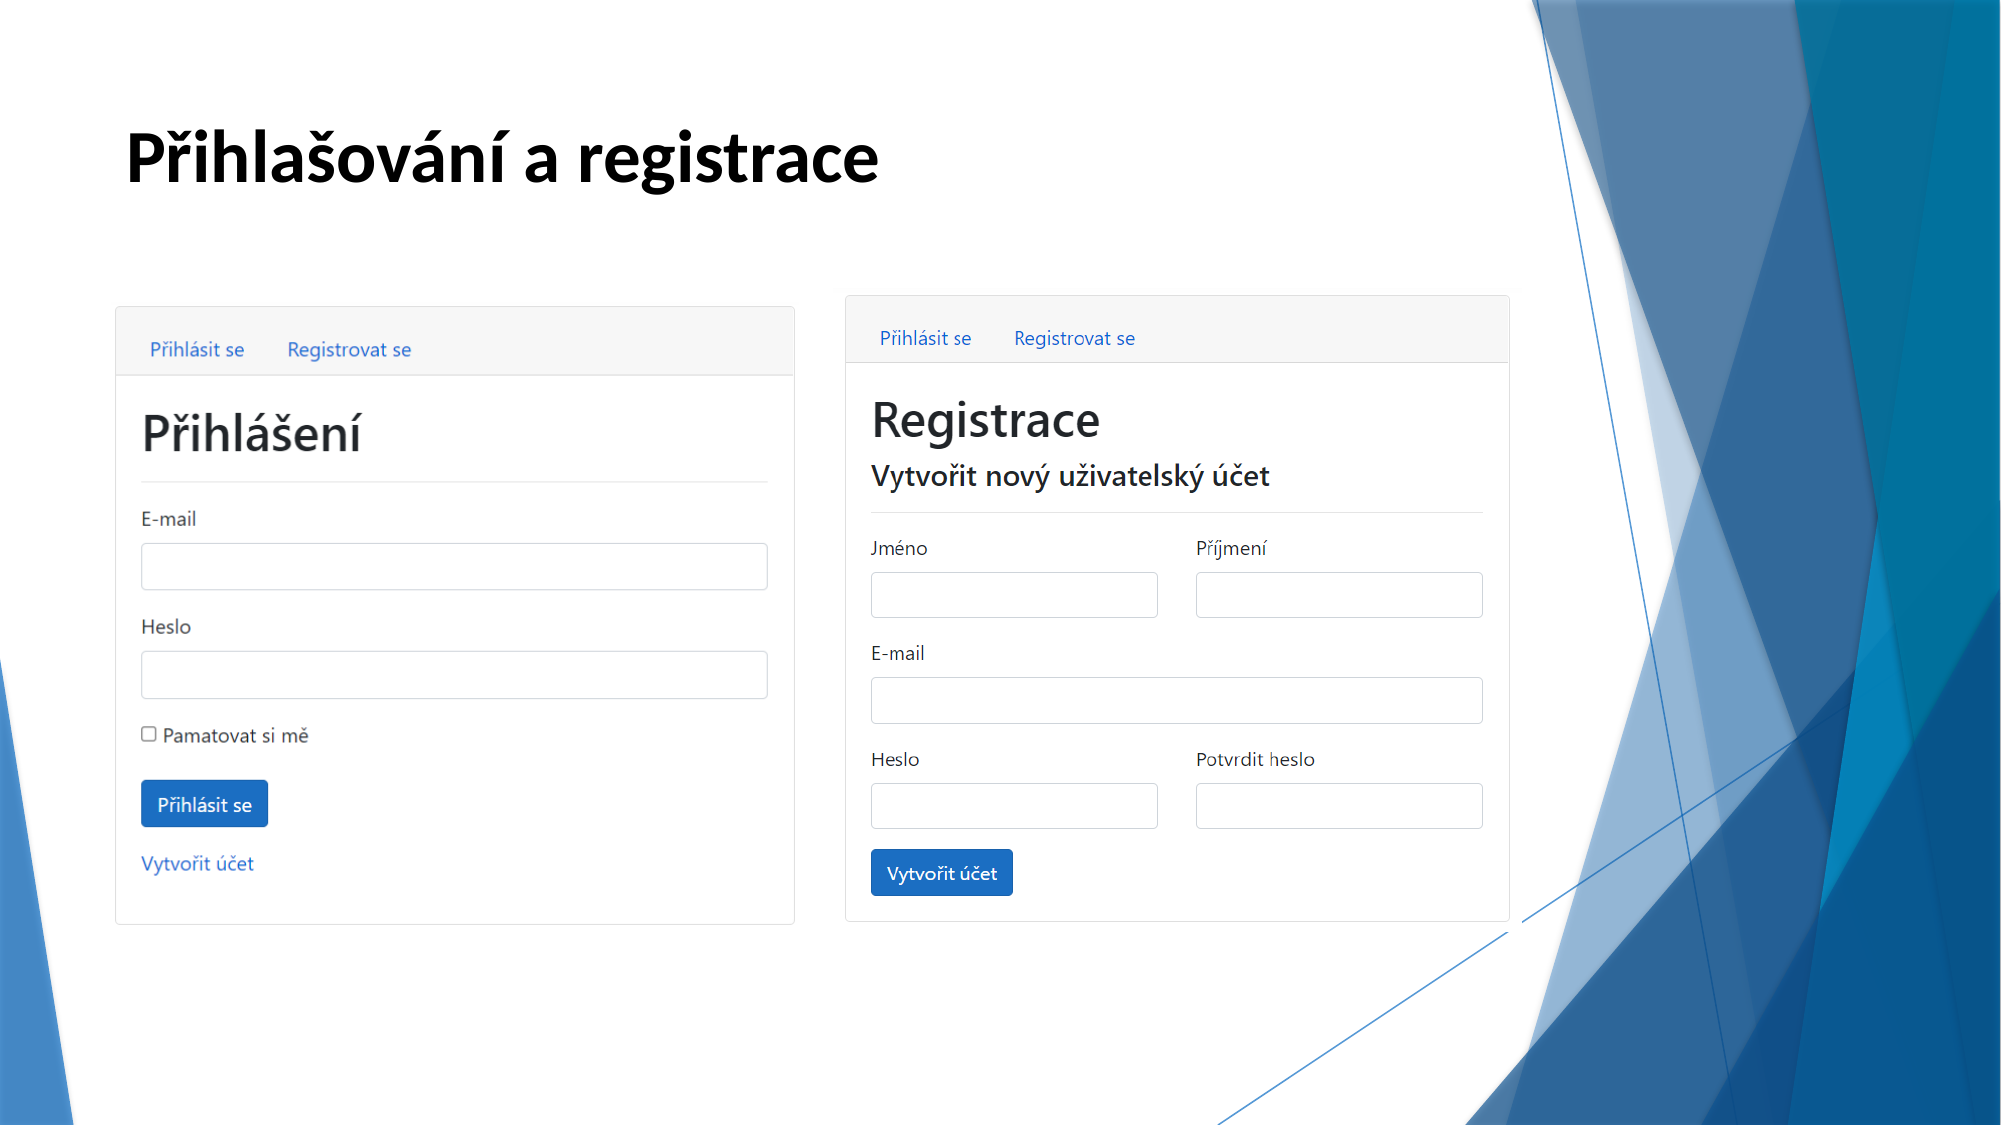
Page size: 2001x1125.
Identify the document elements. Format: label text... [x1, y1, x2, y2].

title Přihlašování a registrace [111, 99, 1522, 317]
picture [110, 301, 800, 933]
picture [833, 287, 1522, 933]
